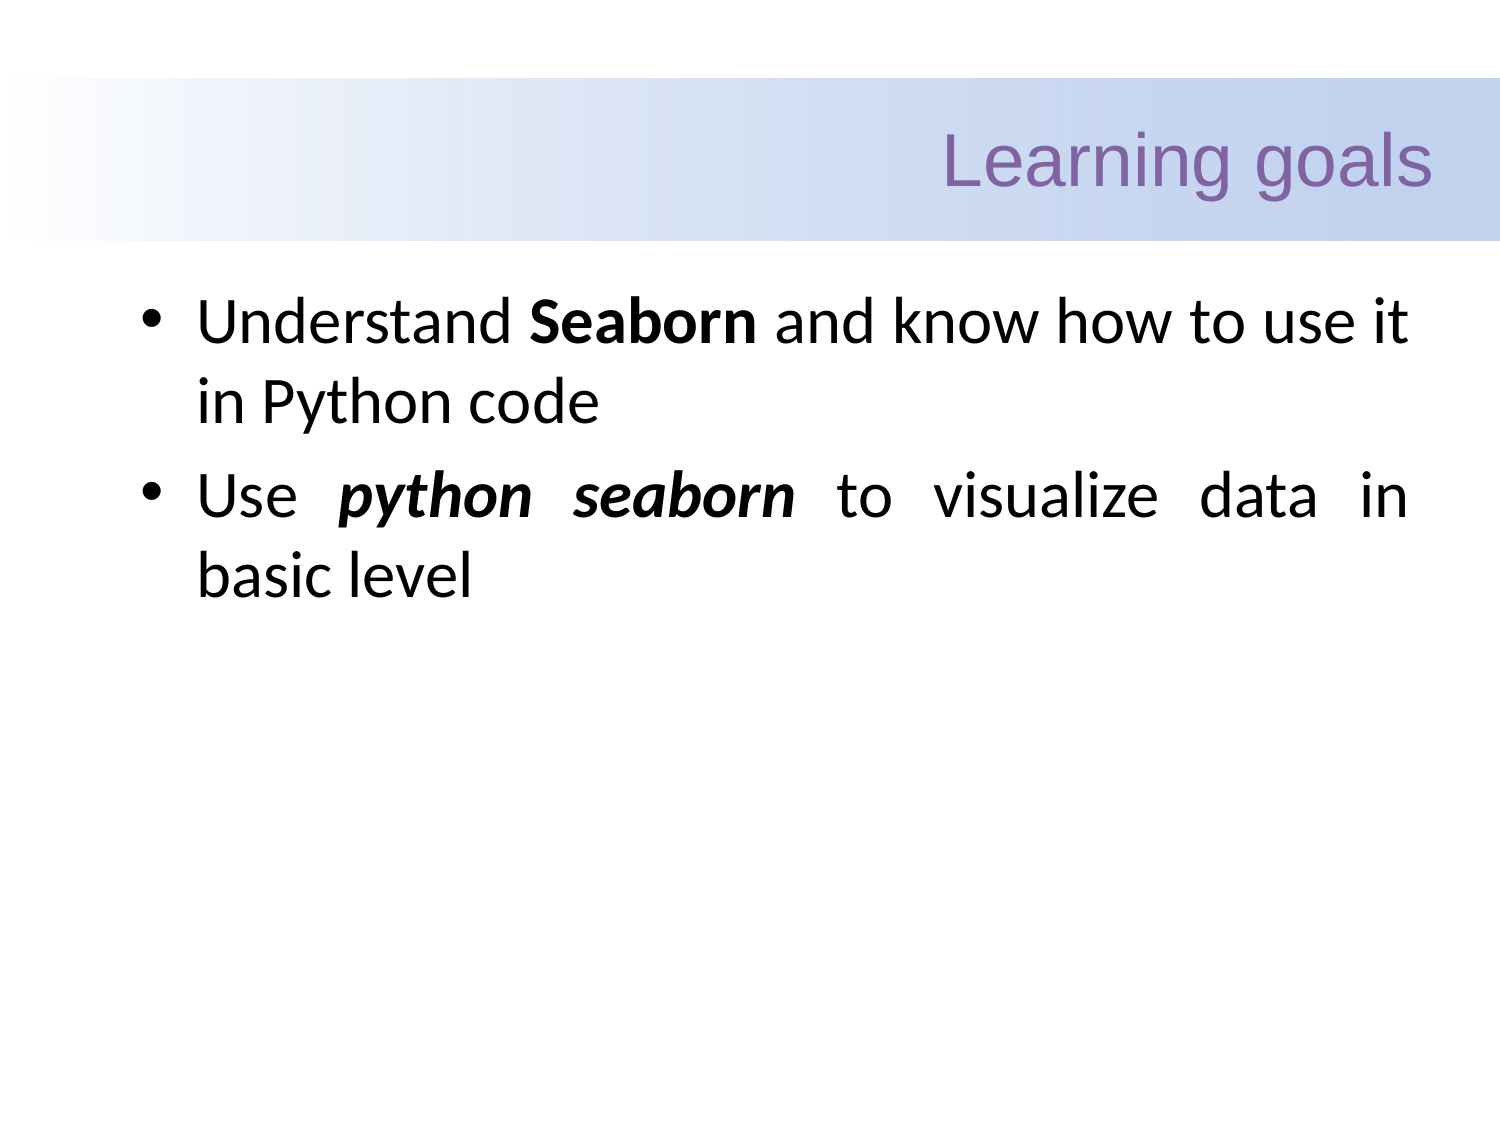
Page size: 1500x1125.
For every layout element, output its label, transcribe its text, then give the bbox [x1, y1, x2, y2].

list Understand Seaborn and know how to use it in Python code Use python seaborn to visualize data in basic level [125, 269, 1425, 1095]
text_box [0, 78, 1500, 241]
text_box Learning goals [106, 110, 1446, 213]
